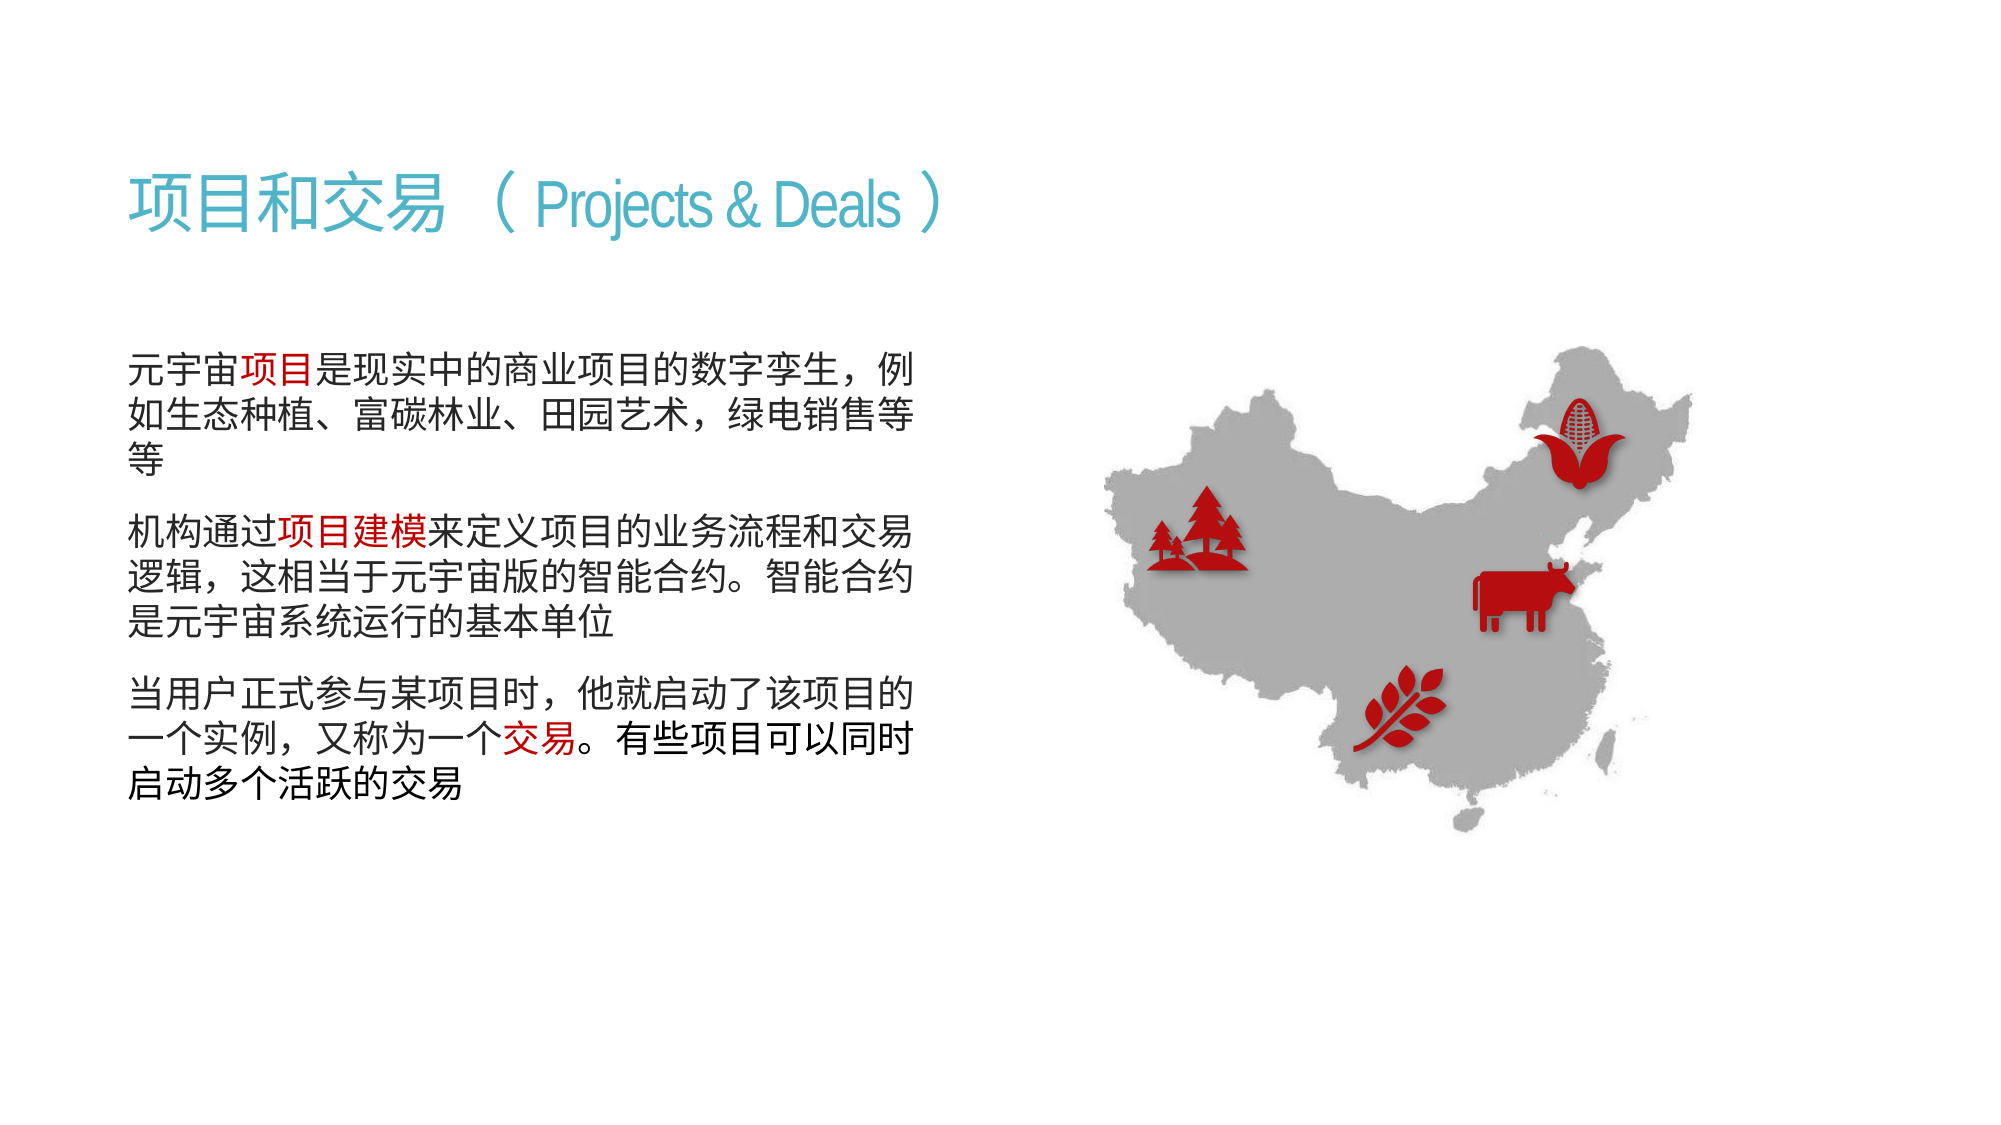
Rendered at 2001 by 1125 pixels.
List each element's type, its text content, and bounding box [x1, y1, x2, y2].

picture [1344, 652, 1457, 764]
list 元宇宙项目是现实中的商业项目的数字孪生，例如生态种植、富碳林业、田园艺术，绿电销售等等 机构通过项目建模来定义项目的业务流程和交易逻辑，这相当于元宇宙版的智能合约。智能合约是元宇宙系统运行的基本单位 当用户正式参与某项目时，他就启动了该项目的一个实例，又称为一个交易。有些项目可以同时启动多个活跃的交易 [112, 338, 948, 882]
title 项目和交易（Projects & Deals） [112, 112, 1818, 303]
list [1096, 305, 1699, 908]
picture [1523, 388, 1635, 501]
picture [1141, 472, 1254, 584]
picture [1468, 541, 1580, 653]
